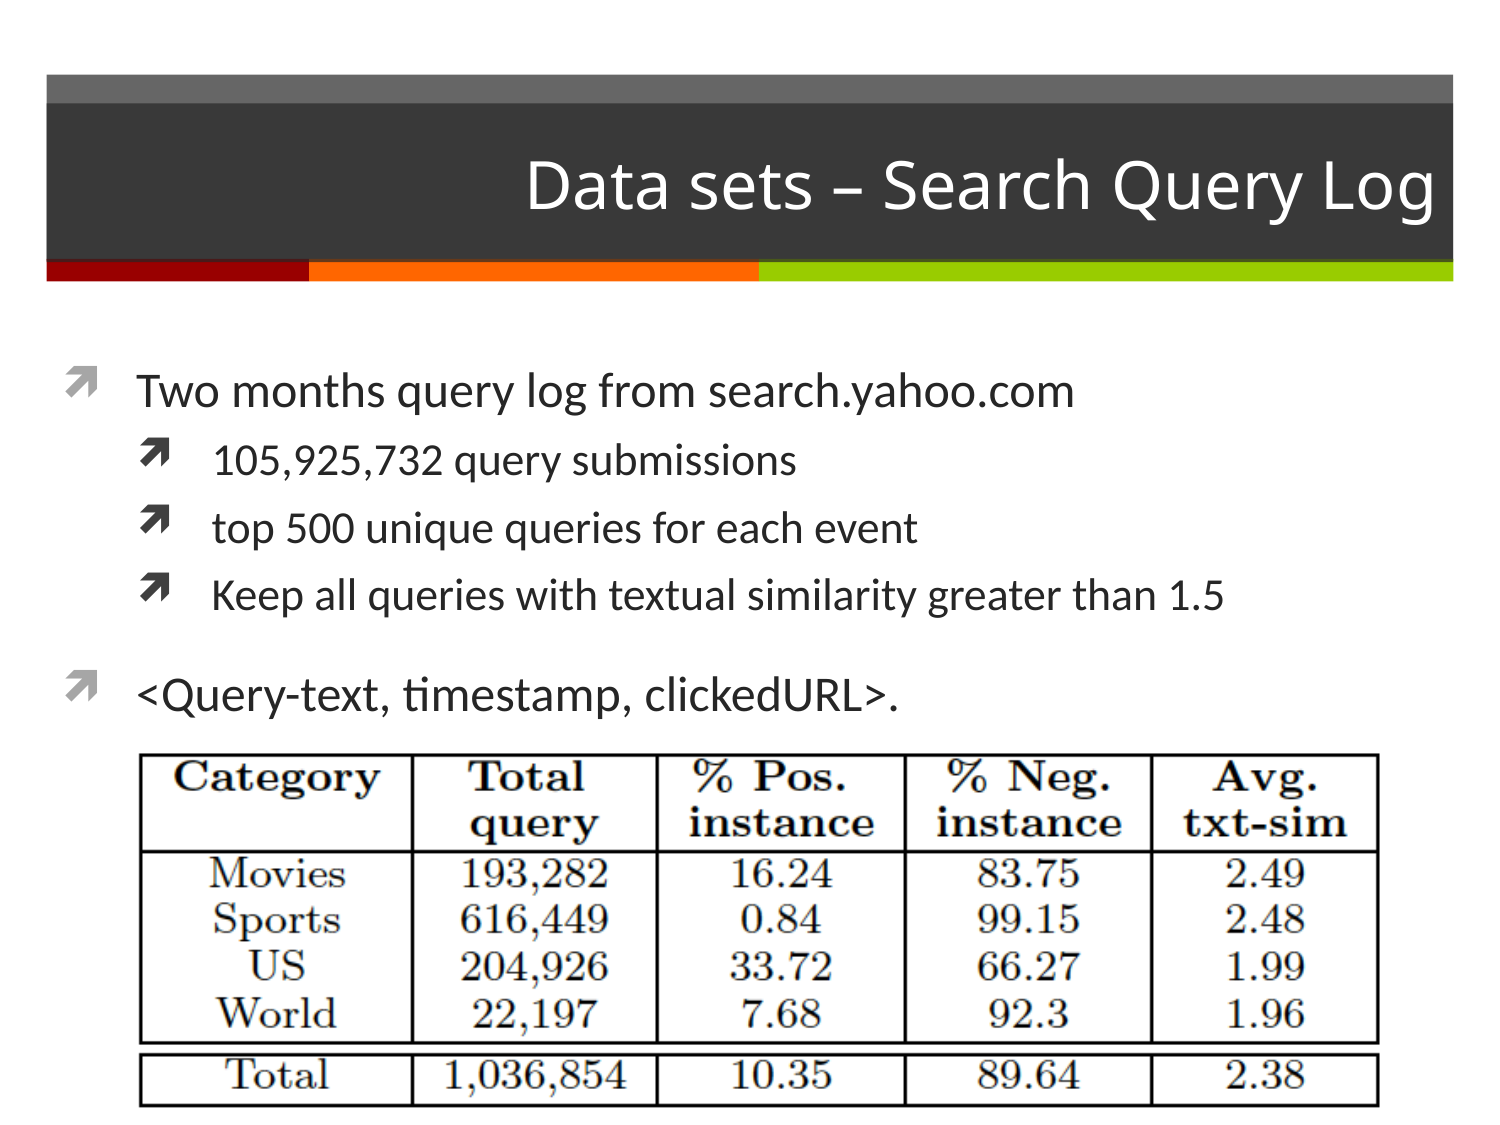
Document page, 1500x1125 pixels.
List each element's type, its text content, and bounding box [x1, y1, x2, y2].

title Data sets – Search Query Log [46, 103, 1454, 263]
list Two months query log from search.yahoo.com 105,925,732 query submissions top 500 unique queries for each event Keep all queries with textual similarity greater than 1.5 <Query-text, timestamp, clickedURL>. [46, 350, 1454, 1005]
picture [130, 746, 1390, 1111]
